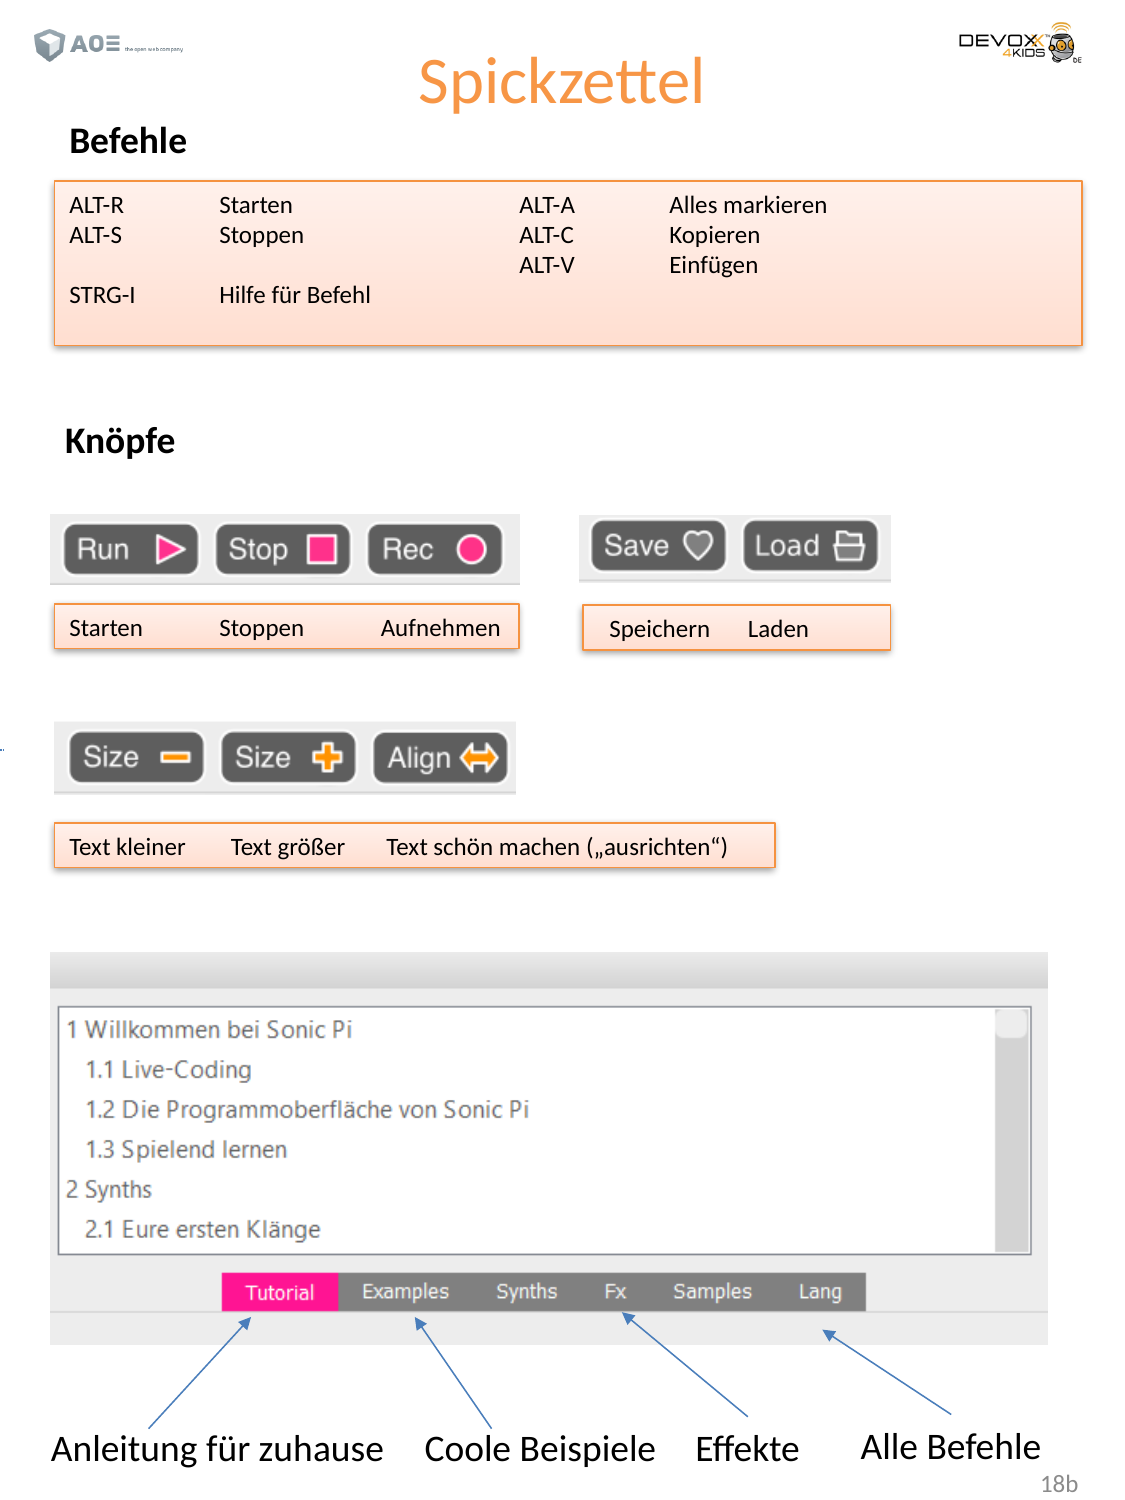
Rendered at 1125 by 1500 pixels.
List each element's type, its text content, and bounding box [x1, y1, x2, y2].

picture [579, 515, 891, 584]
picture [30, 23, 190, 65]
picture [50, 952, 1048, 1345]
text_box Starten Stoppen Aufnehmen [54, 603, 520, 649]
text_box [822, 1329, 952, 1415]
text_box Knöpfe [50, 408, 247, 469]
text_box Alle Befehle [845, 1414, 1057, 1475]
text_box Spickzettel [404, 29, 721, 125]
text_box Coole Beispiele [409, 1416, 672, 1477]
text_box [4, 162, 1125, 1473]
text_box Speichern Laden [582, 604, 891, 651]
text_box ALT-R Starten ALT-A Alles markieren ALT-S Stoppen ALT-C Kopieren ALT-V Einfügen STRG-I Hilfe für Befehl [54, 180, 1083, 346]
picture [956, 20, 1083, 64]
text_box Text kleiner Text größer Text schön machen („ausrichten“) [54, 822, 776, 868]
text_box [621, 1311, 749, 1417]
text_box Effekte [680, 1416, 816, 1477]
picture [50, 513, 520, 585]
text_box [414, 1316, 492, 1429]
text_box Befehle [54, 109, 251, 169]
text_box Anleitung für zuhause [36, 1416, 400, 1477]
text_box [148, 1316, 252, 1429]
picture [54, 714, 516, 795]
